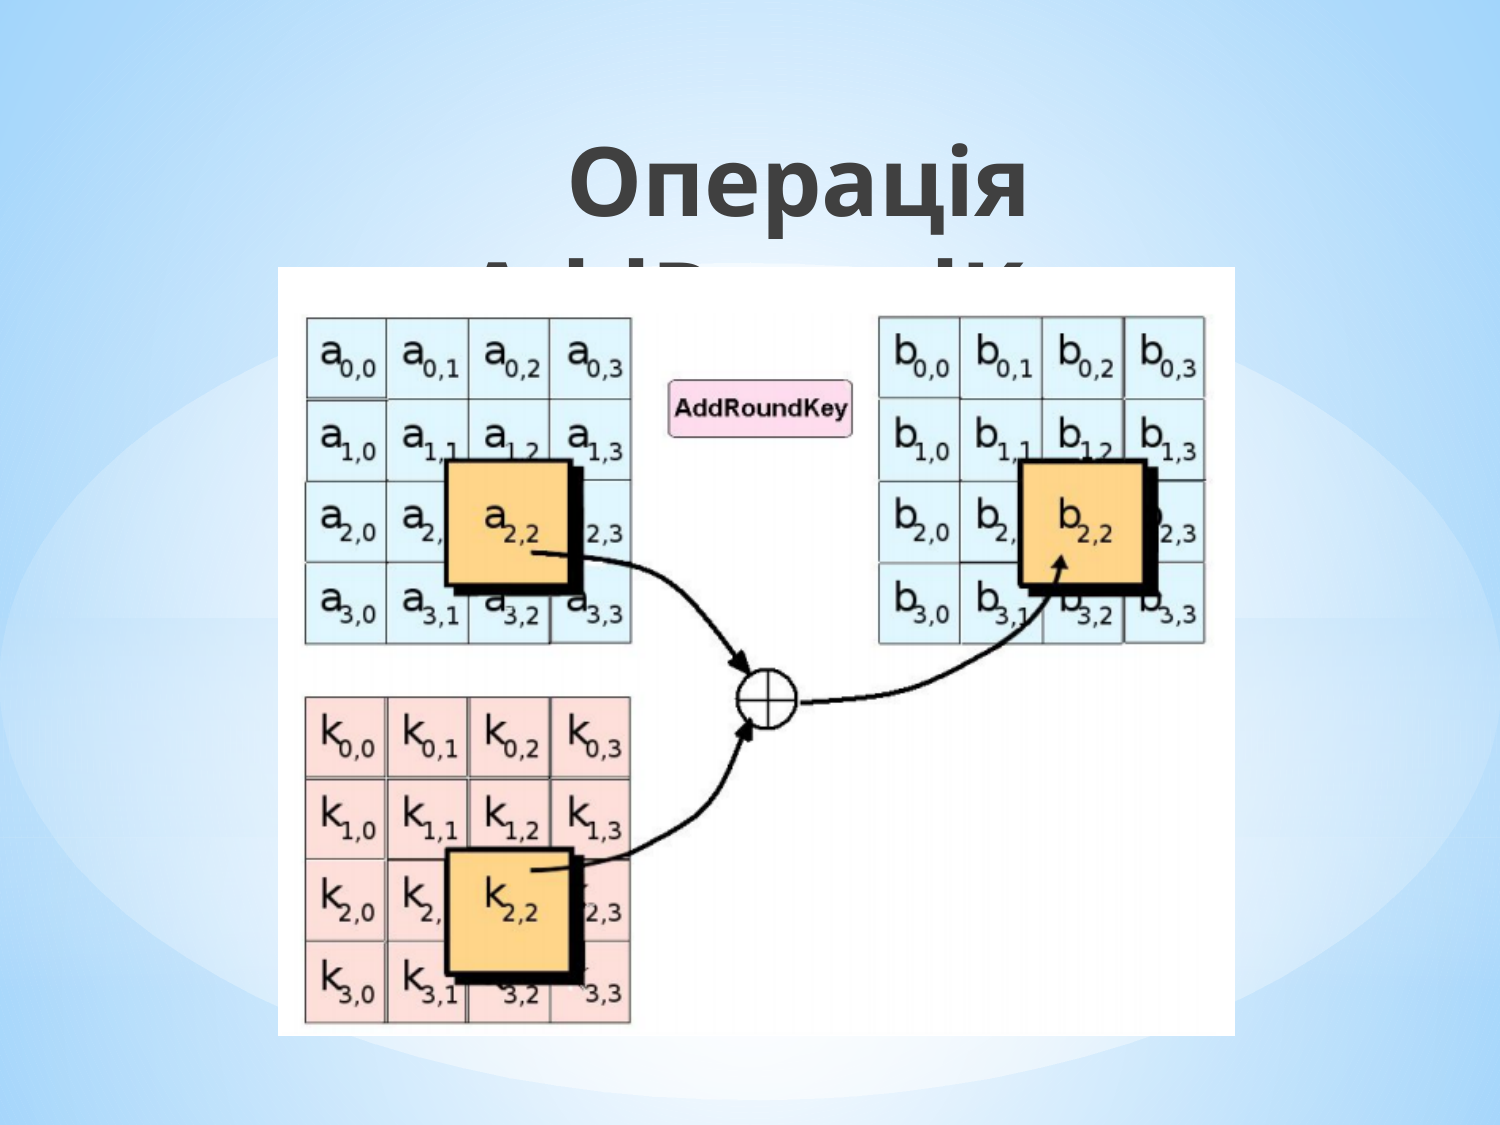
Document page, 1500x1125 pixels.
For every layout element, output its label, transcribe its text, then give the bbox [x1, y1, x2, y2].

text_box Операція AddRoundKey [221, 113, 1377, 302]
picture [277, 267, 1235, 1036]
